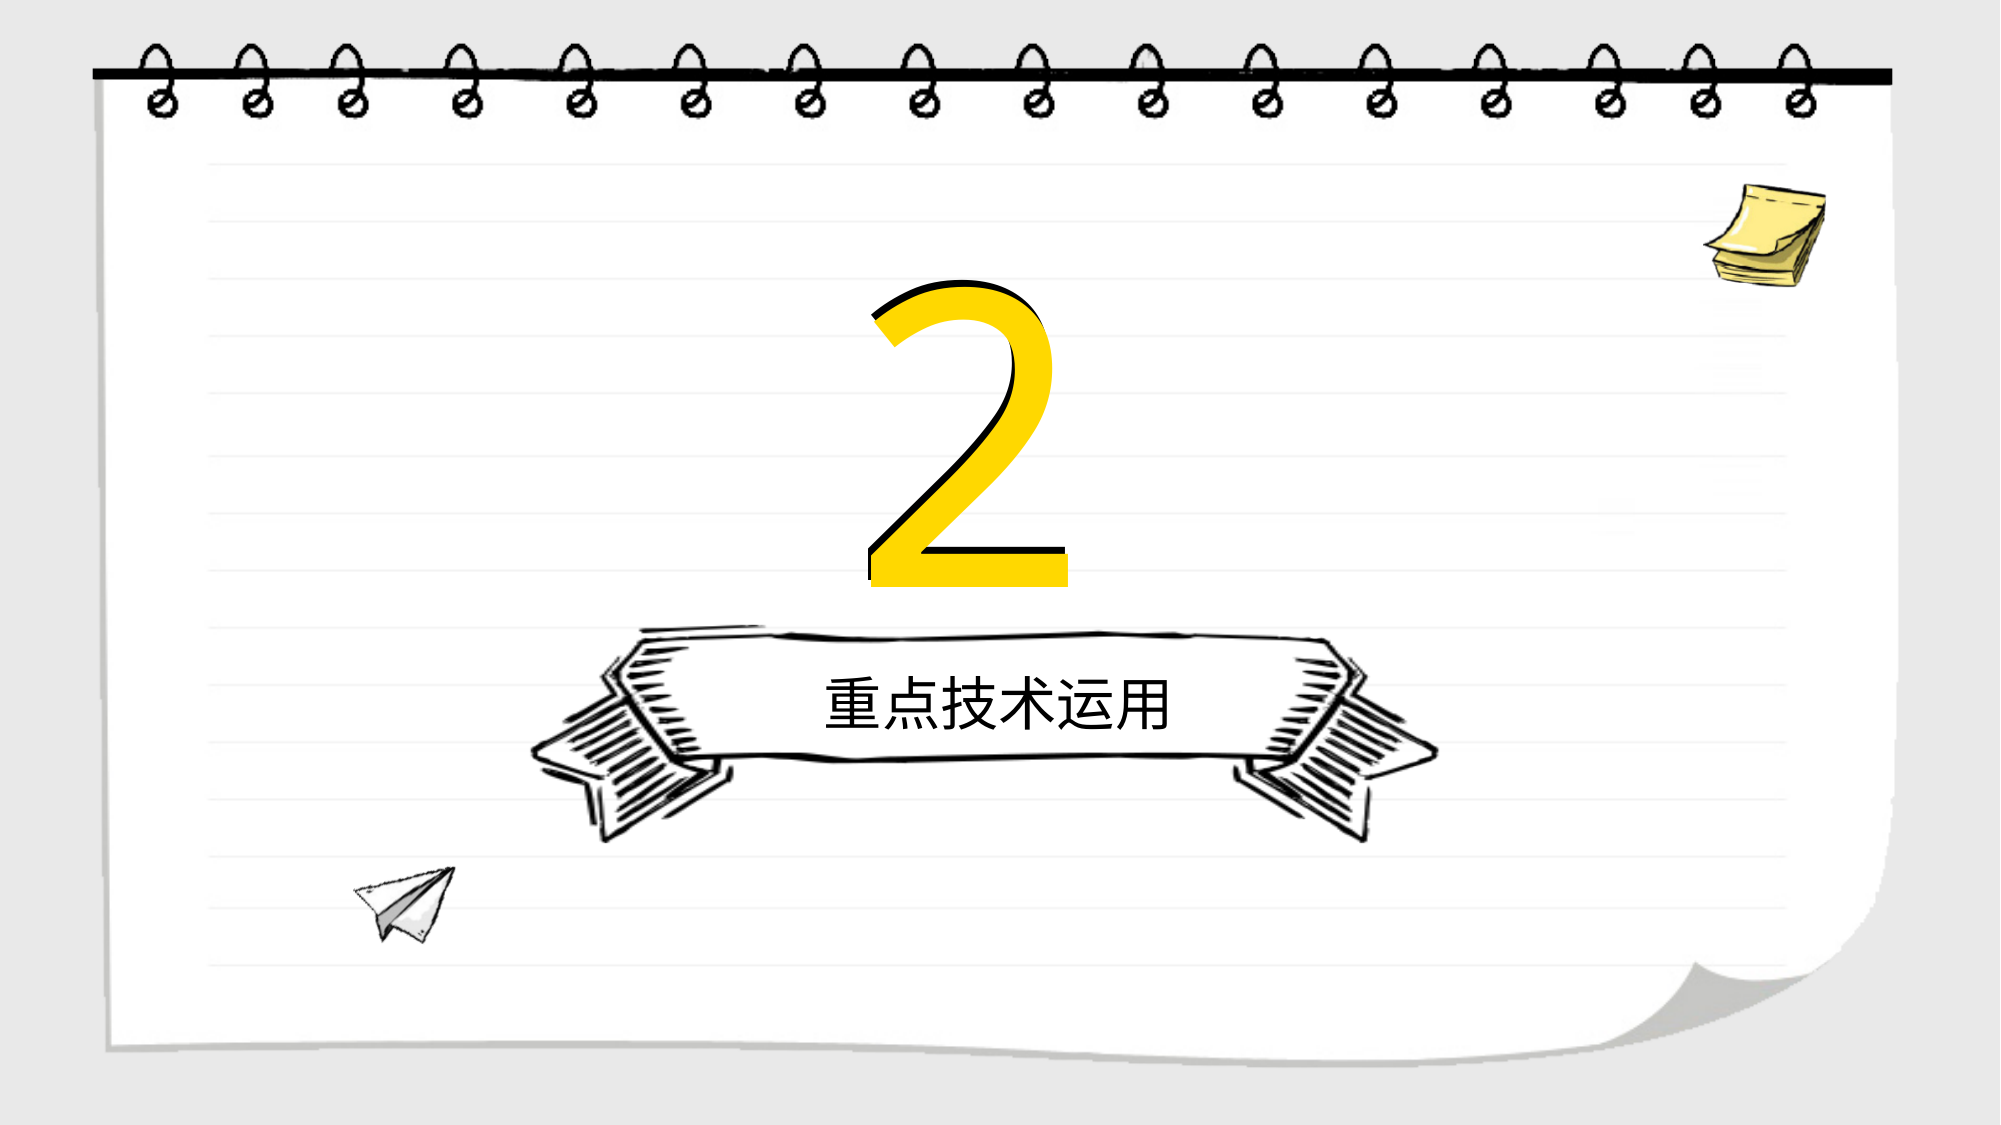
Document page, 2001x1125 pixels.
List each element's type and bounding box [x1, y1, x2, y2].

picture [49, 17, 1935, 1106]
text_box [379, 597, 1618, 855]
text_box [824, 158, 999, 684]
